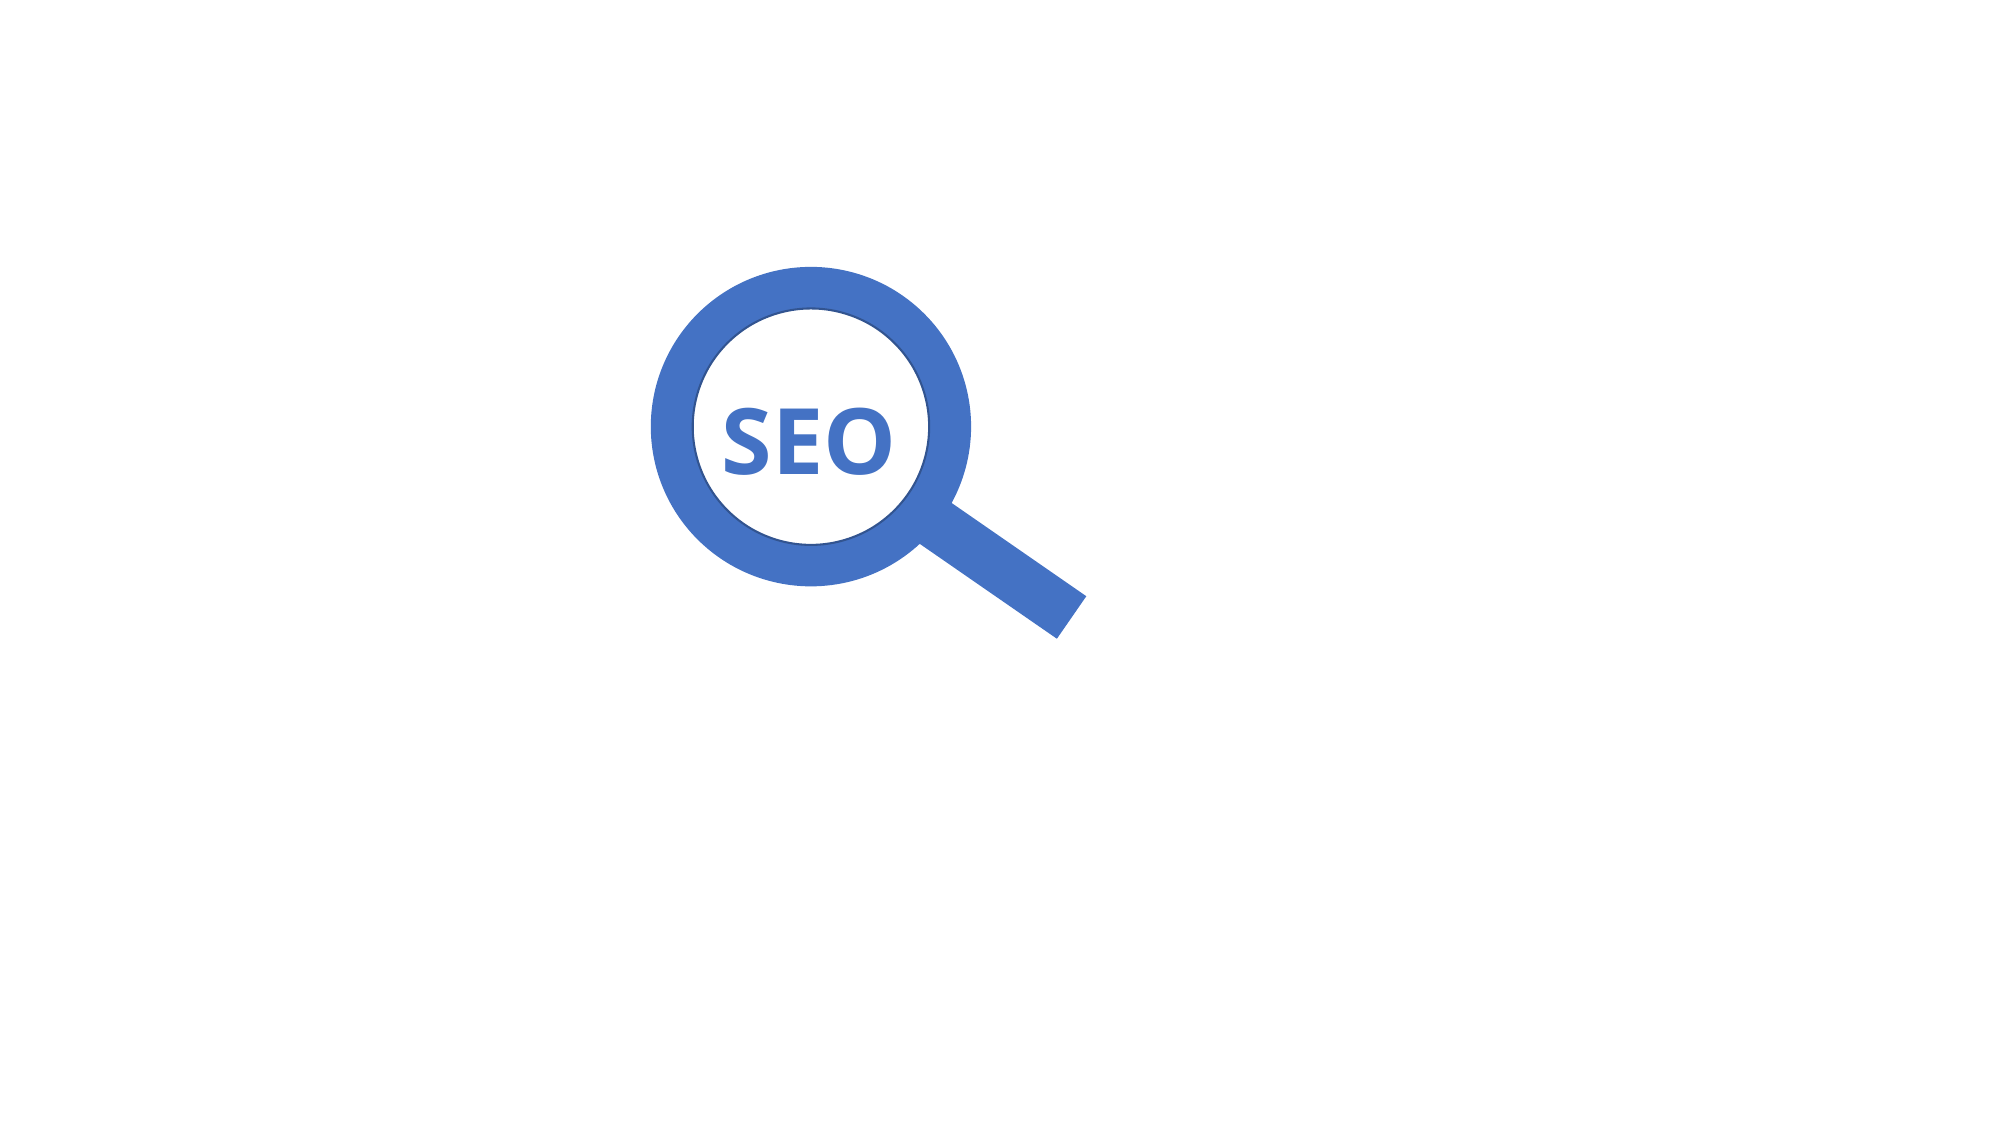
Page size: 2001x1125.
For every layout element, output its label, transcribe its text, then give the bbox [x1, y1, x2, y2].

text_box [691, 307, 919, 484]
text_box SEO [706, 375, 951, 501]
text_box [717, 501, 905, 546]
text_box [904, 501, 1088, 641]
text_box [649, 265, 973, 588]
